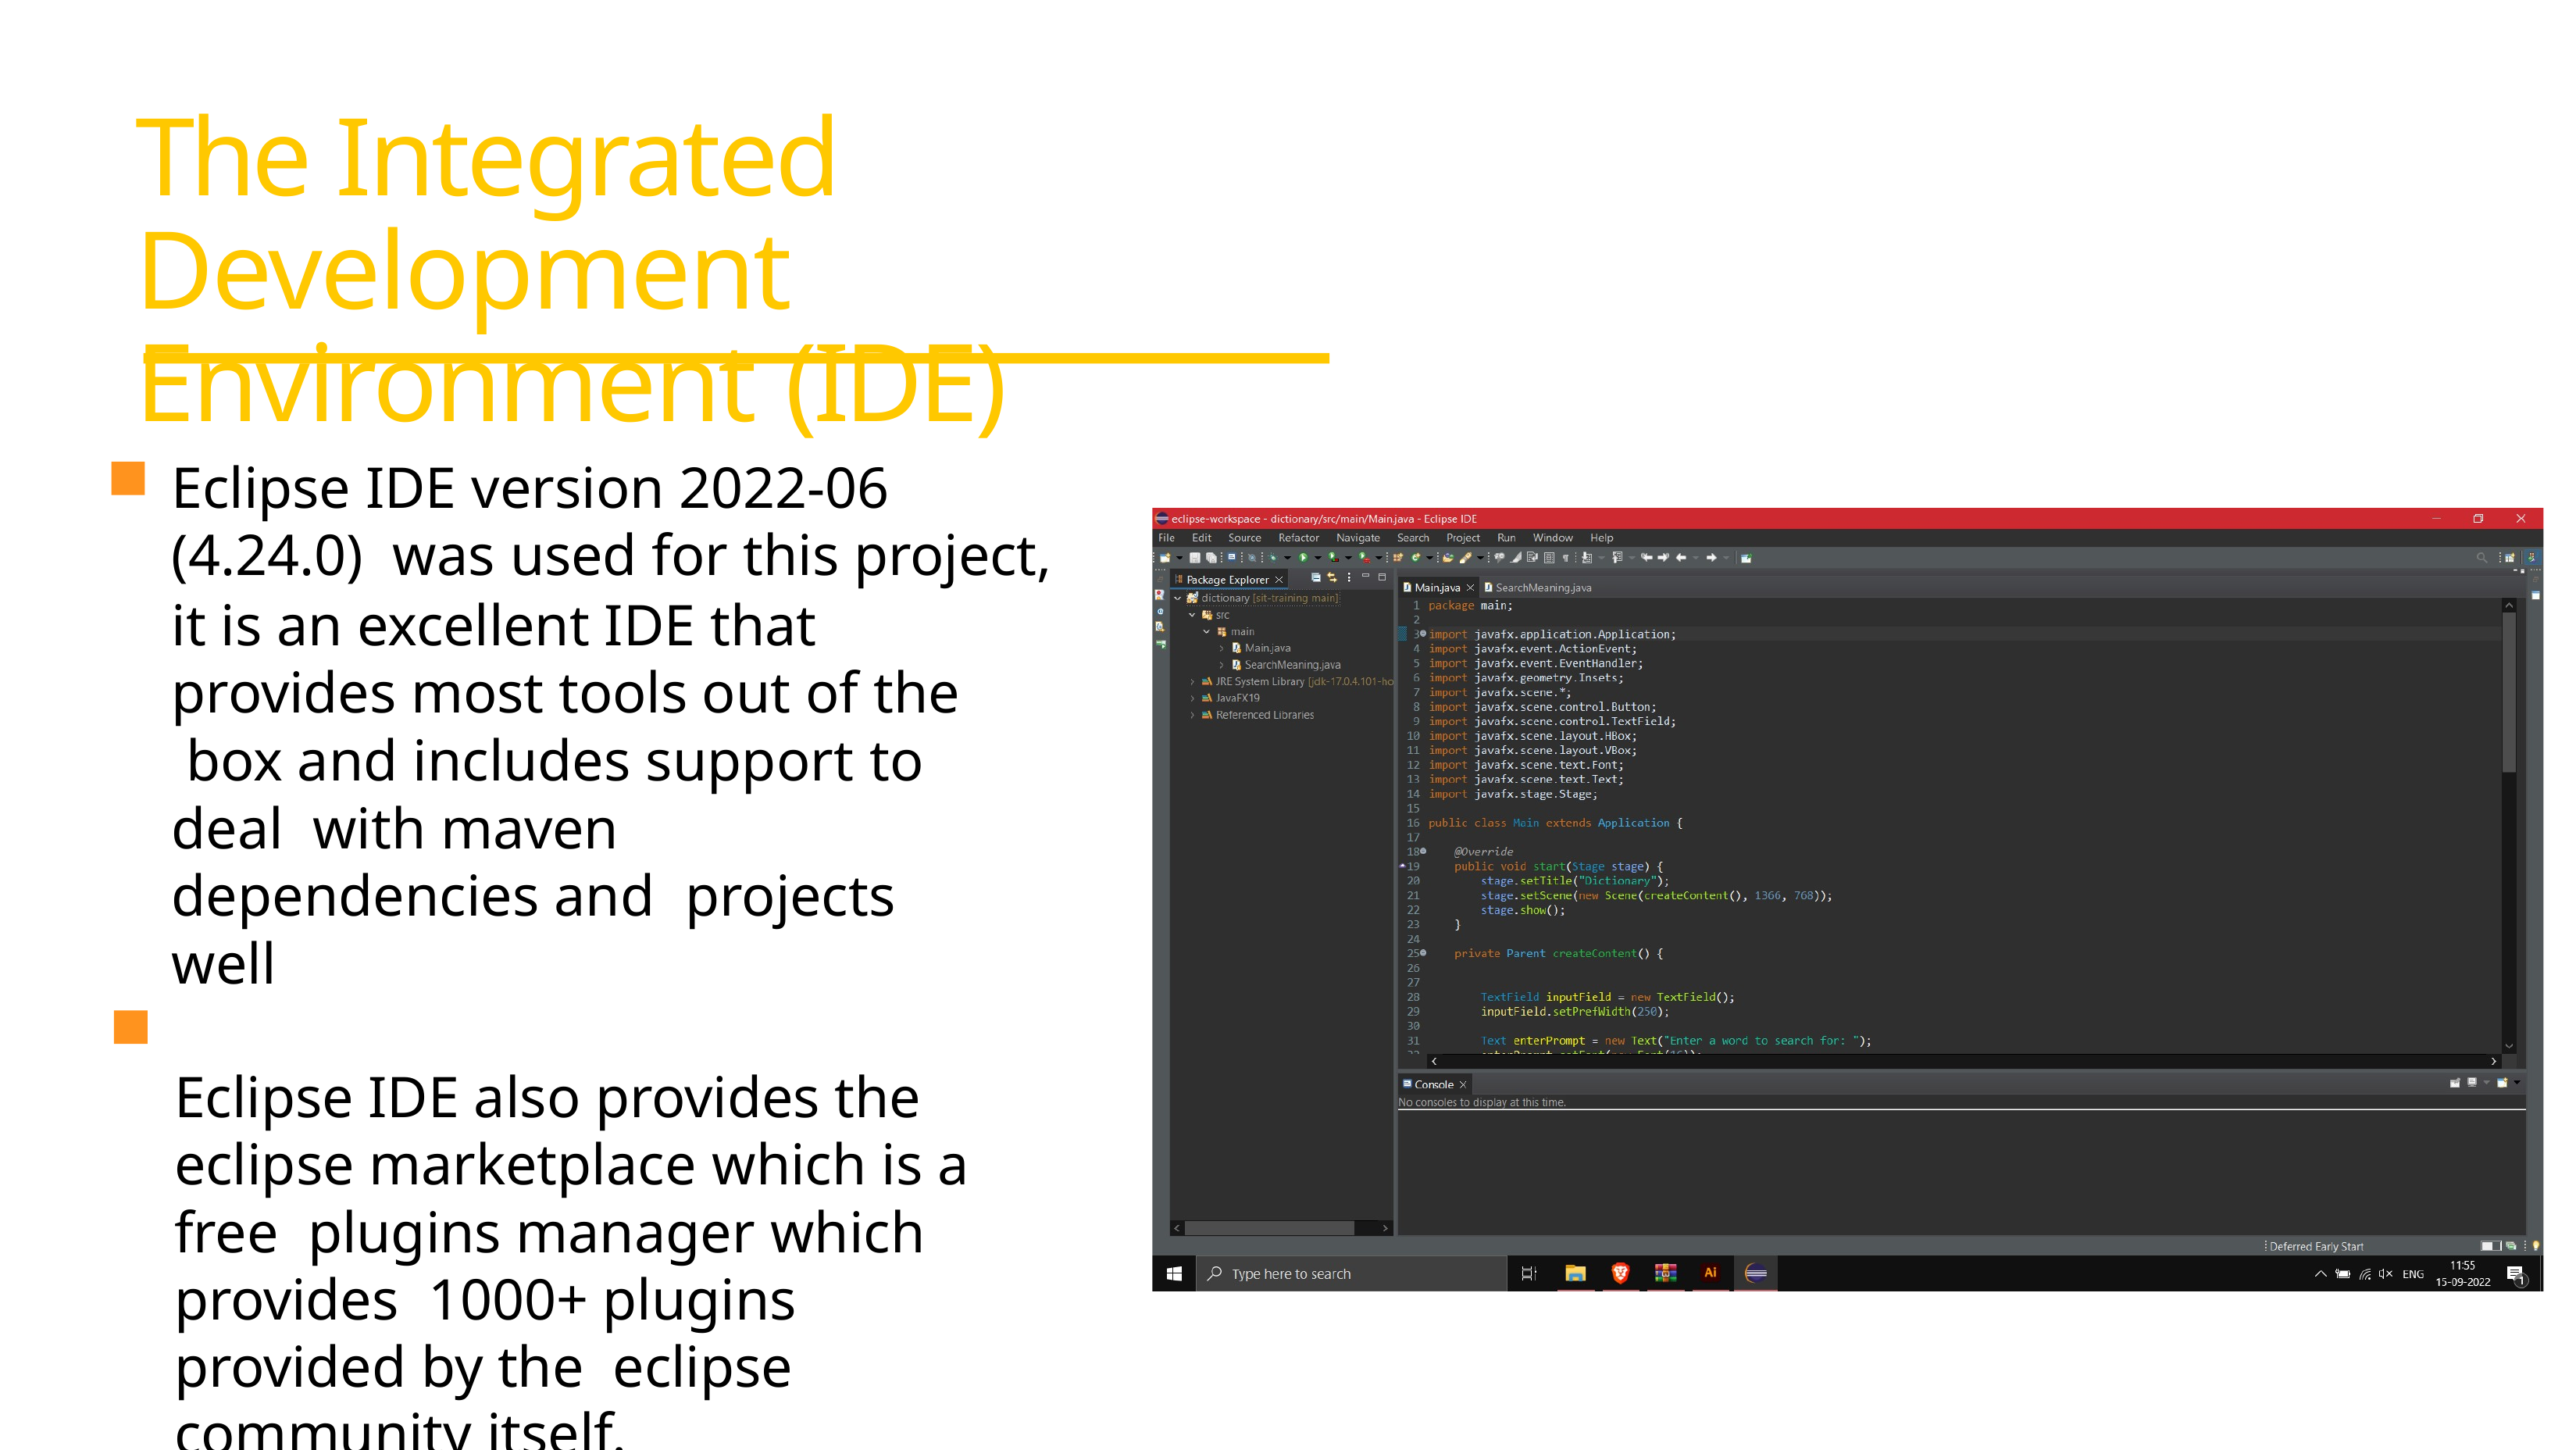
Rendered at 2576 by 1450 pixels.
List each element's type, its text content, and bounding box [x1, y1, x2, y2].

text_box [1152, 508, 2544, 1291]
text_box [113, 1010, 148, 1045]
text_box [111, 461, 145, 495]
text_box Eclipse IDE version 2022-06 (4.24.0) was used for this project, it is an excellent IDE that provides most tools out of the box and includes support to deal with maven dependencies and projects well Eclipse IDE also provides the eclipse marketplace which is a free plugins manager which provides 1000+ plugins provided by the eclipse community itself. [169, 450, 1058, 1450]
title The Integrated Development Environment (IDE) [134, 85, 1431, 444]
text_box [143, 352, 1330, 364]
